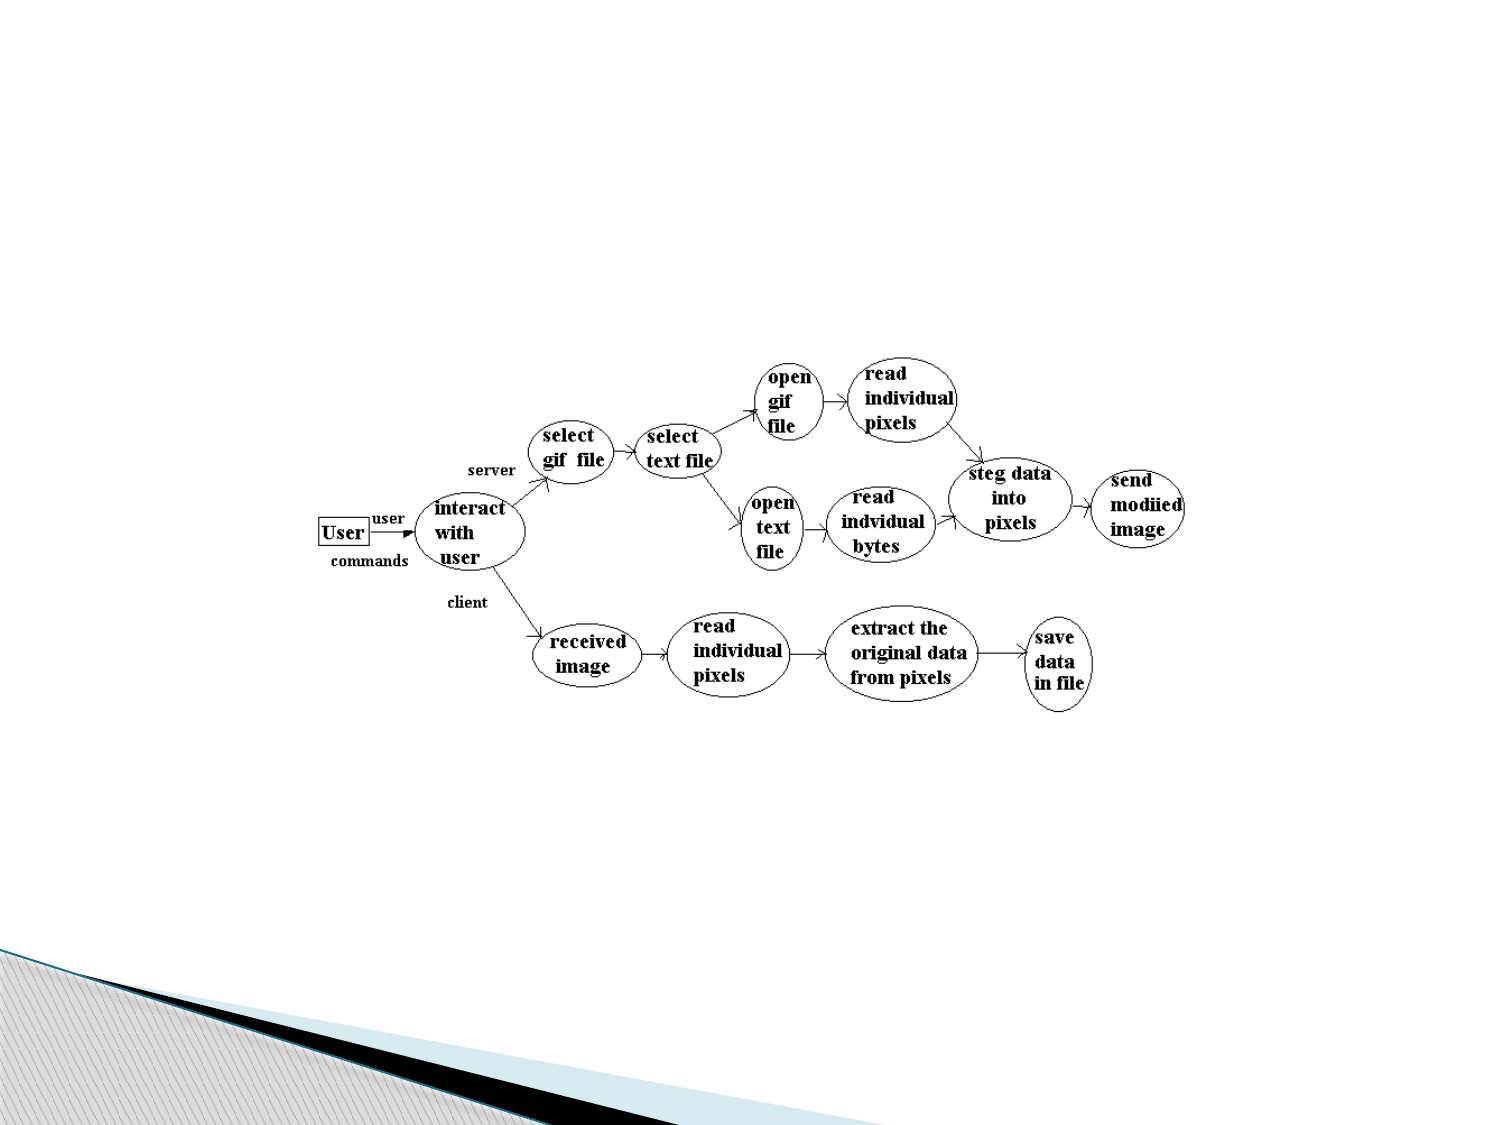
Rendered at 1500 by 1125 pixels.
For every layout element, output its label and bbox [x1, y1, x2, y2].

picture [316, 316, 1187, 720]
